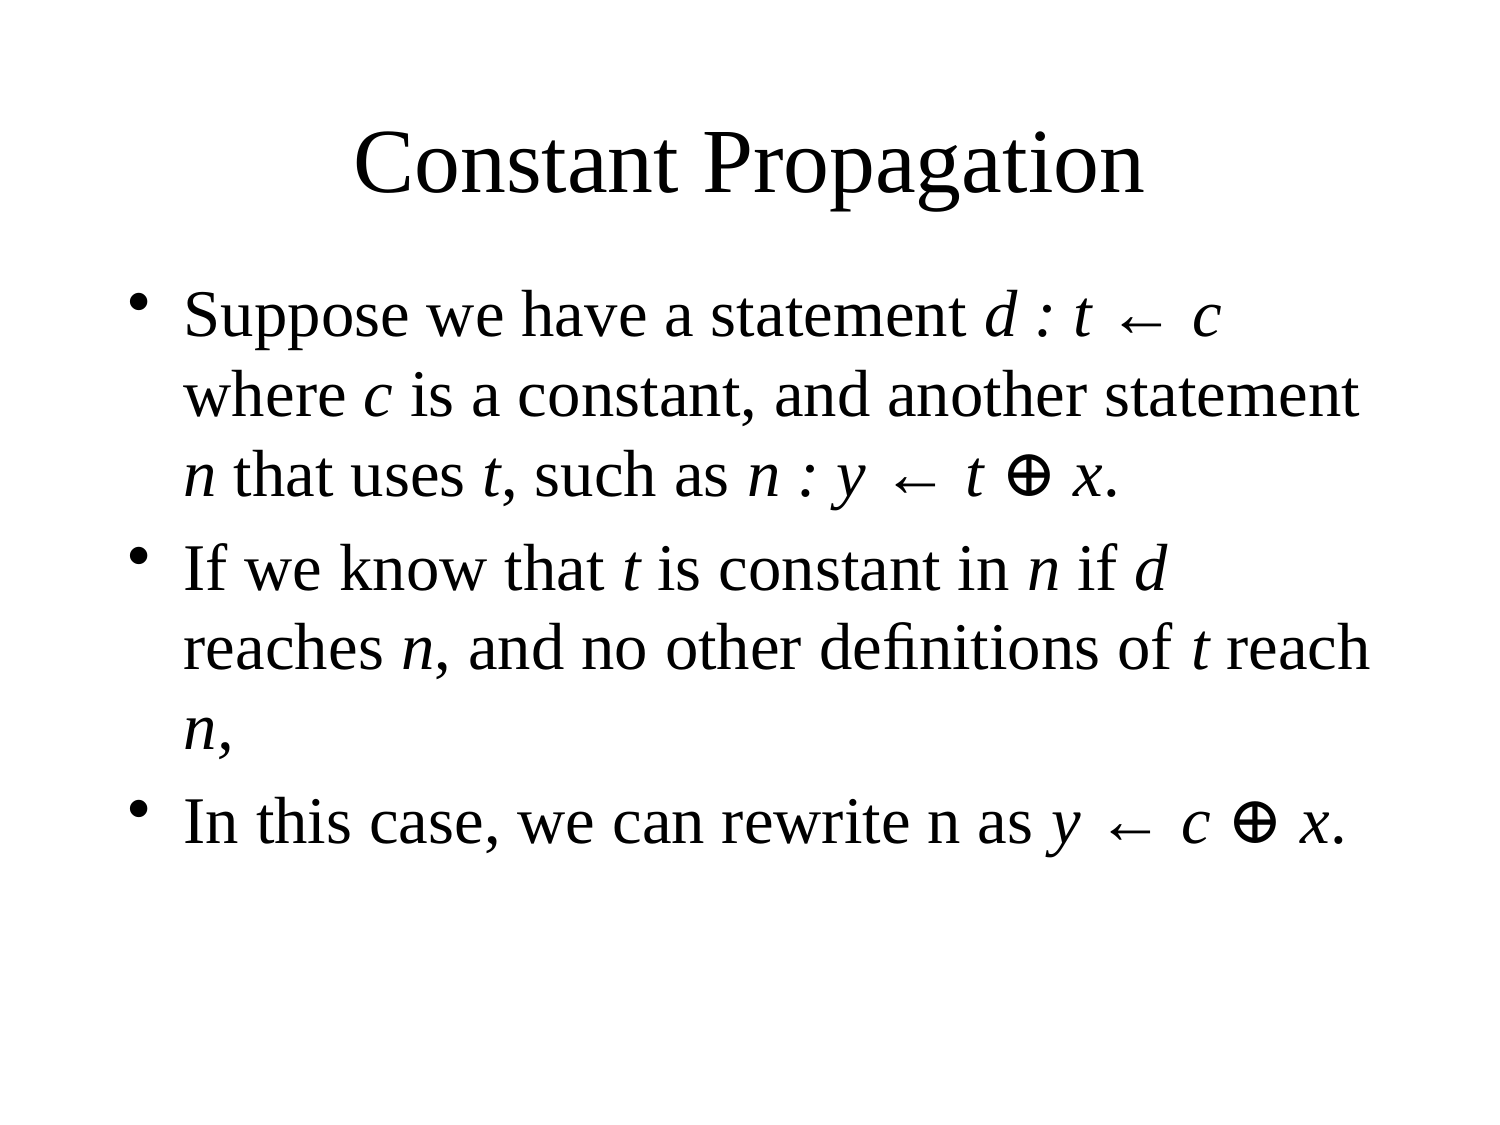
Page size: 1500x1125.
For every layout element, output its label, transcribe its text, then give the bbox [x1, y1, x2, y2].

list Suppose we have a statement d : t ← c where c is a constant, and another statement n that uses t, such as n : y ← t ⊕ x. If we know that t is constant in n if d reaches n, and no other deﬁnitions of t reach n, In this case, we can rewrite n as y ← c ⊕ x. [112, 262, 1388, 1038]
title Constant Propagation [112, 112, 1388, 200]
